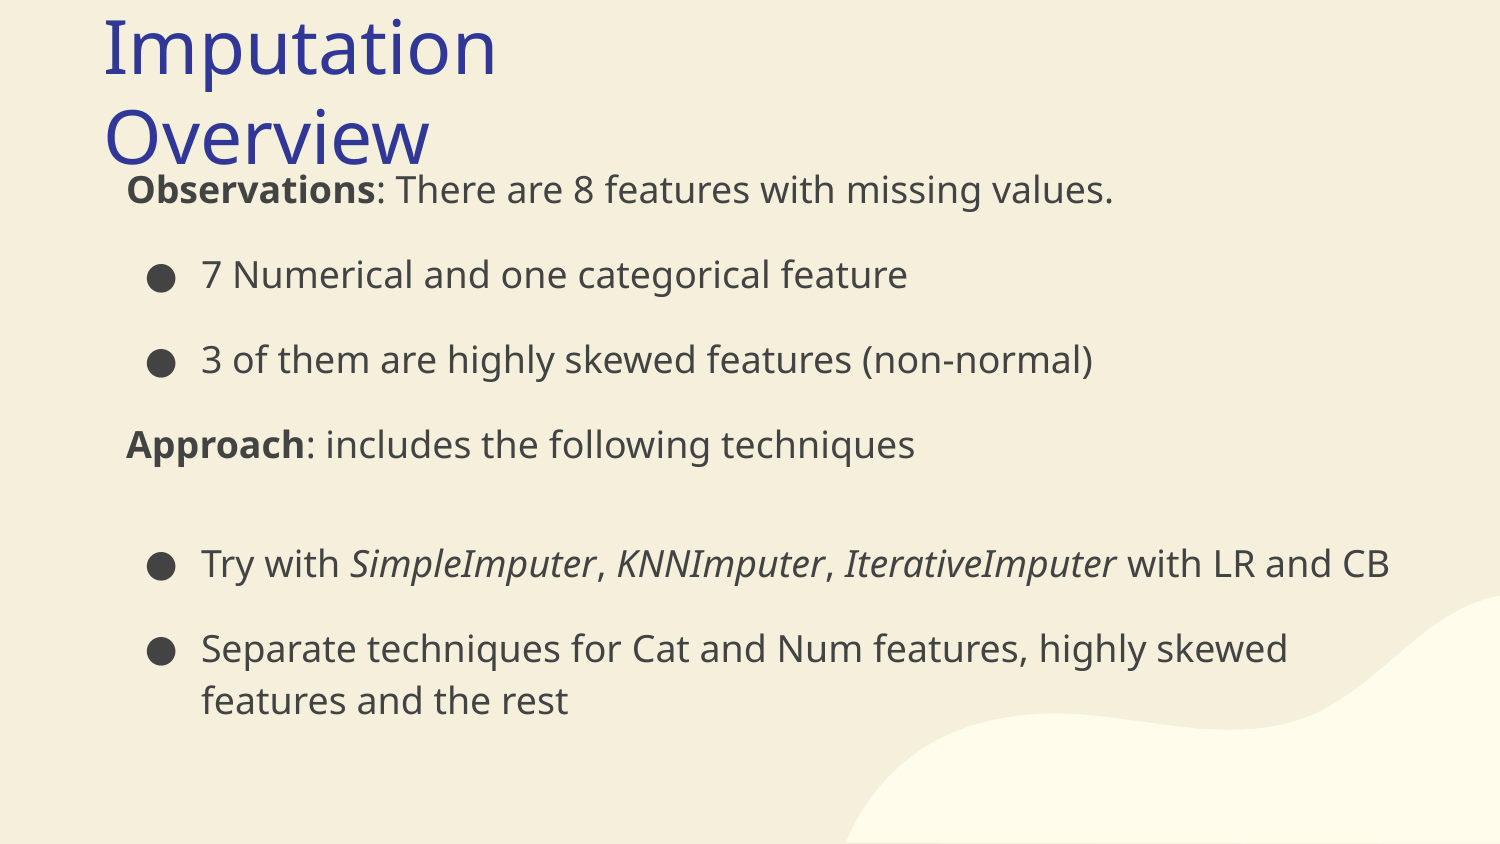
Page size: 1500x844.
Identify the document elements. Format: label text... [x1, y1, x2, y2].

list Observations: There are 8 features with missing values. 7 Numerical and one categorical feature 3 of them are highly skewed features (non-normal) Approach: includes the following techniques Try with SimpleImputer, KNNImputer, IterativeImputer with LR and CB Separate techniques for Cat and Num features, highly skewed features and the rest [88, 122, 1462, 831]
title Imputation Overview [88, 45, 832, 122]
